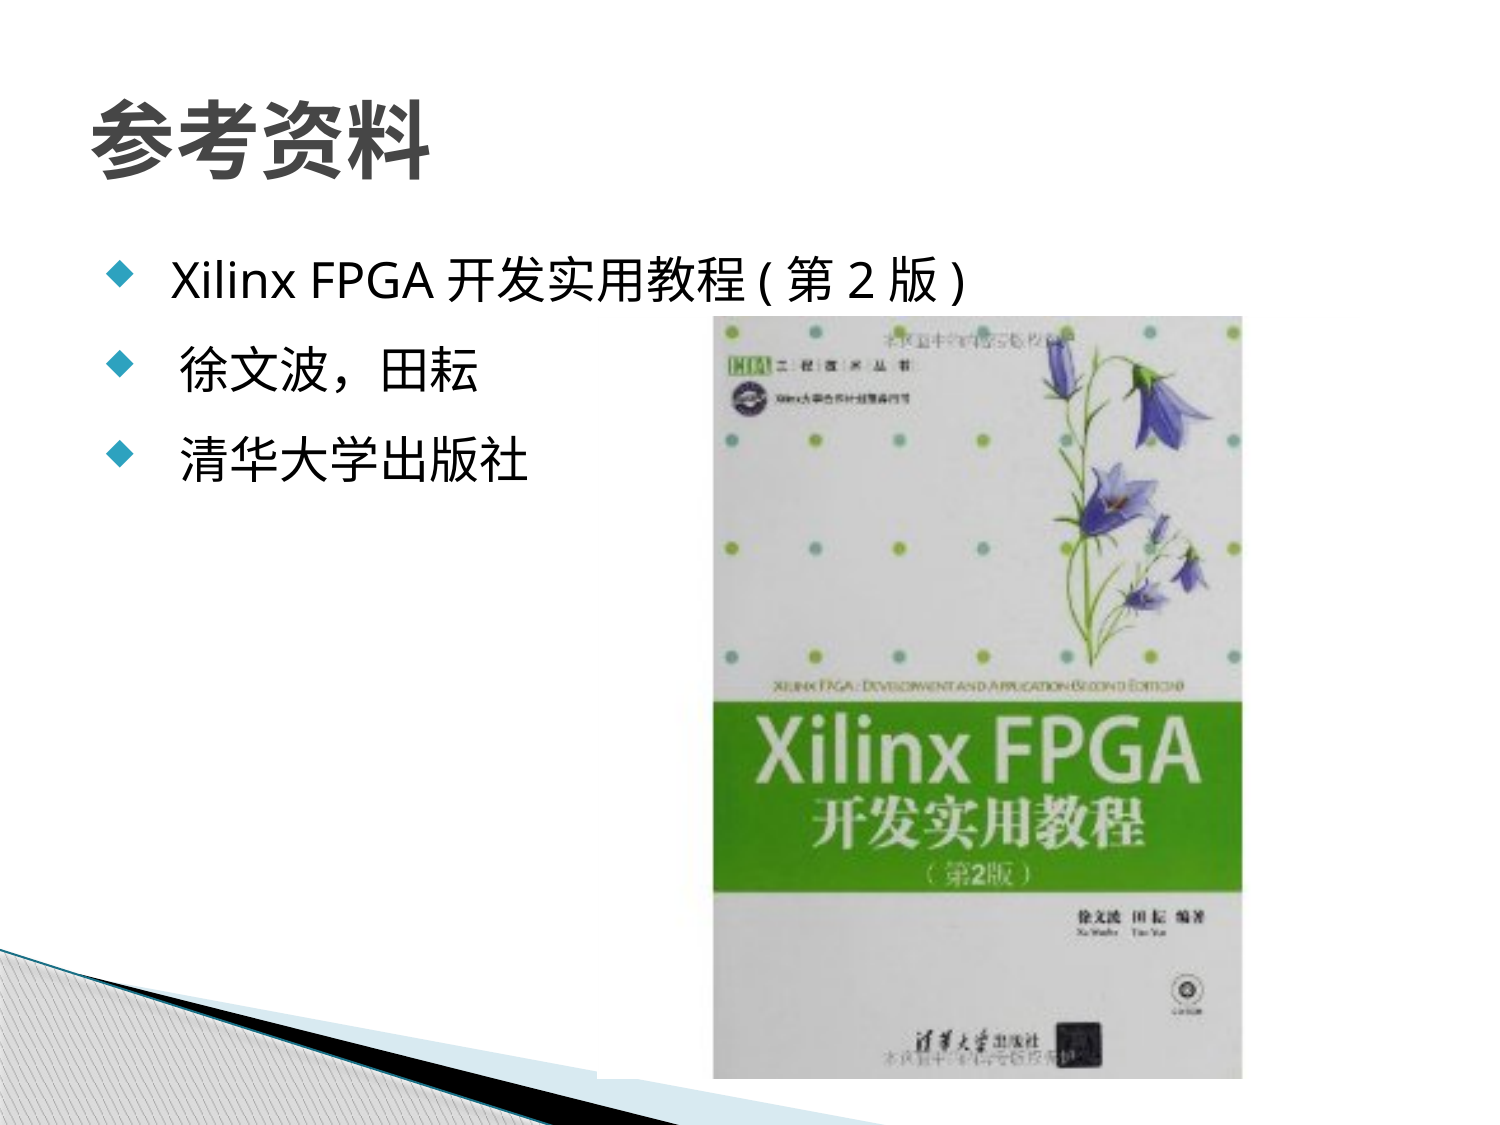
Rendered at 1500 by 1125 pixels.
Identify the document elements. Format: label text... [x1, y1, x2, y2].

picture [597, 316, 1360, 1079]
title 参考资料 [75, 45, 1425, 233]
list Xilinx FPGA开发实用教程(第2版) 徐文波，田耘 清华大学出版社 [70, 210, 1402, 563]
